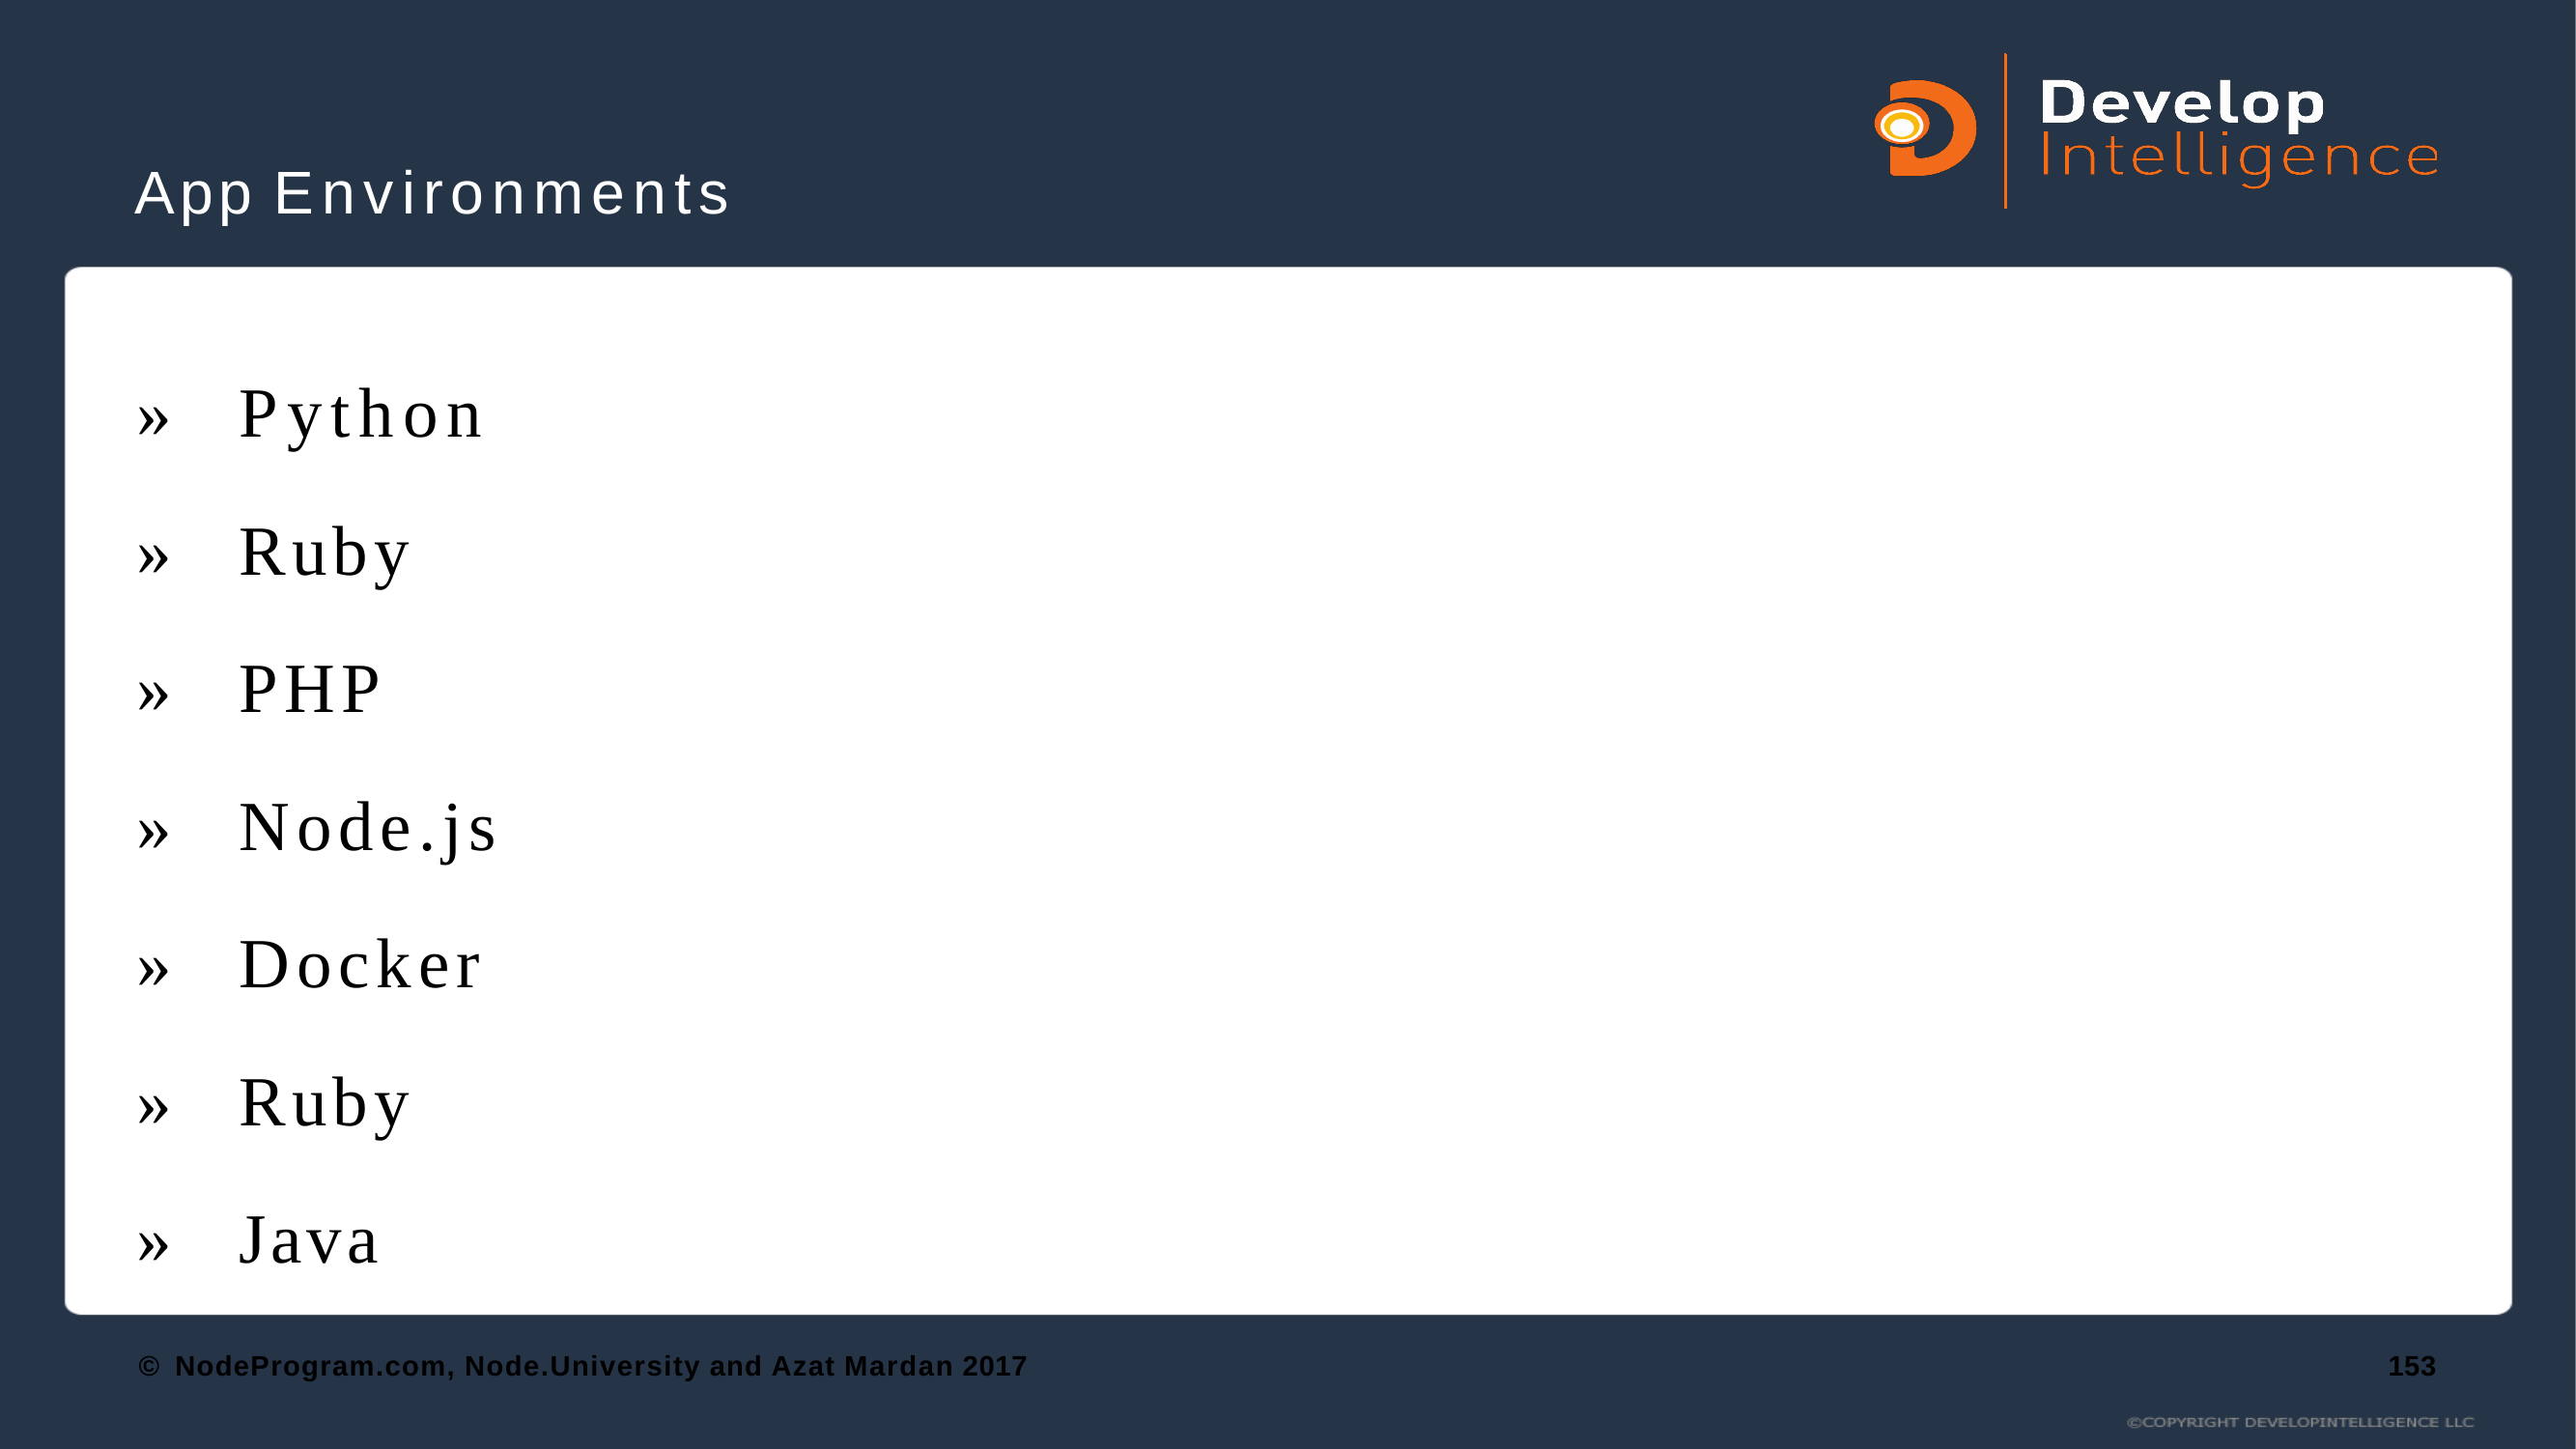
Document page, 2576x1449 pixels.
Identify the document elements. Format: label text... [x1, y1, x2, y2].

title App Environments [132, 67, 1411, 312]
text_box » Python » Ruby » PHP » Node.js » Docker » Ruby » Java [134, 364, 505, 1278]
footer © NodeProgram.com, Node.University and Azat Mardan 2017 [136, 1347, 1034, 1449]
picture [0, 0, 2576, 1449]
text_box 153 [2384, 1347, 2442, 1382]
